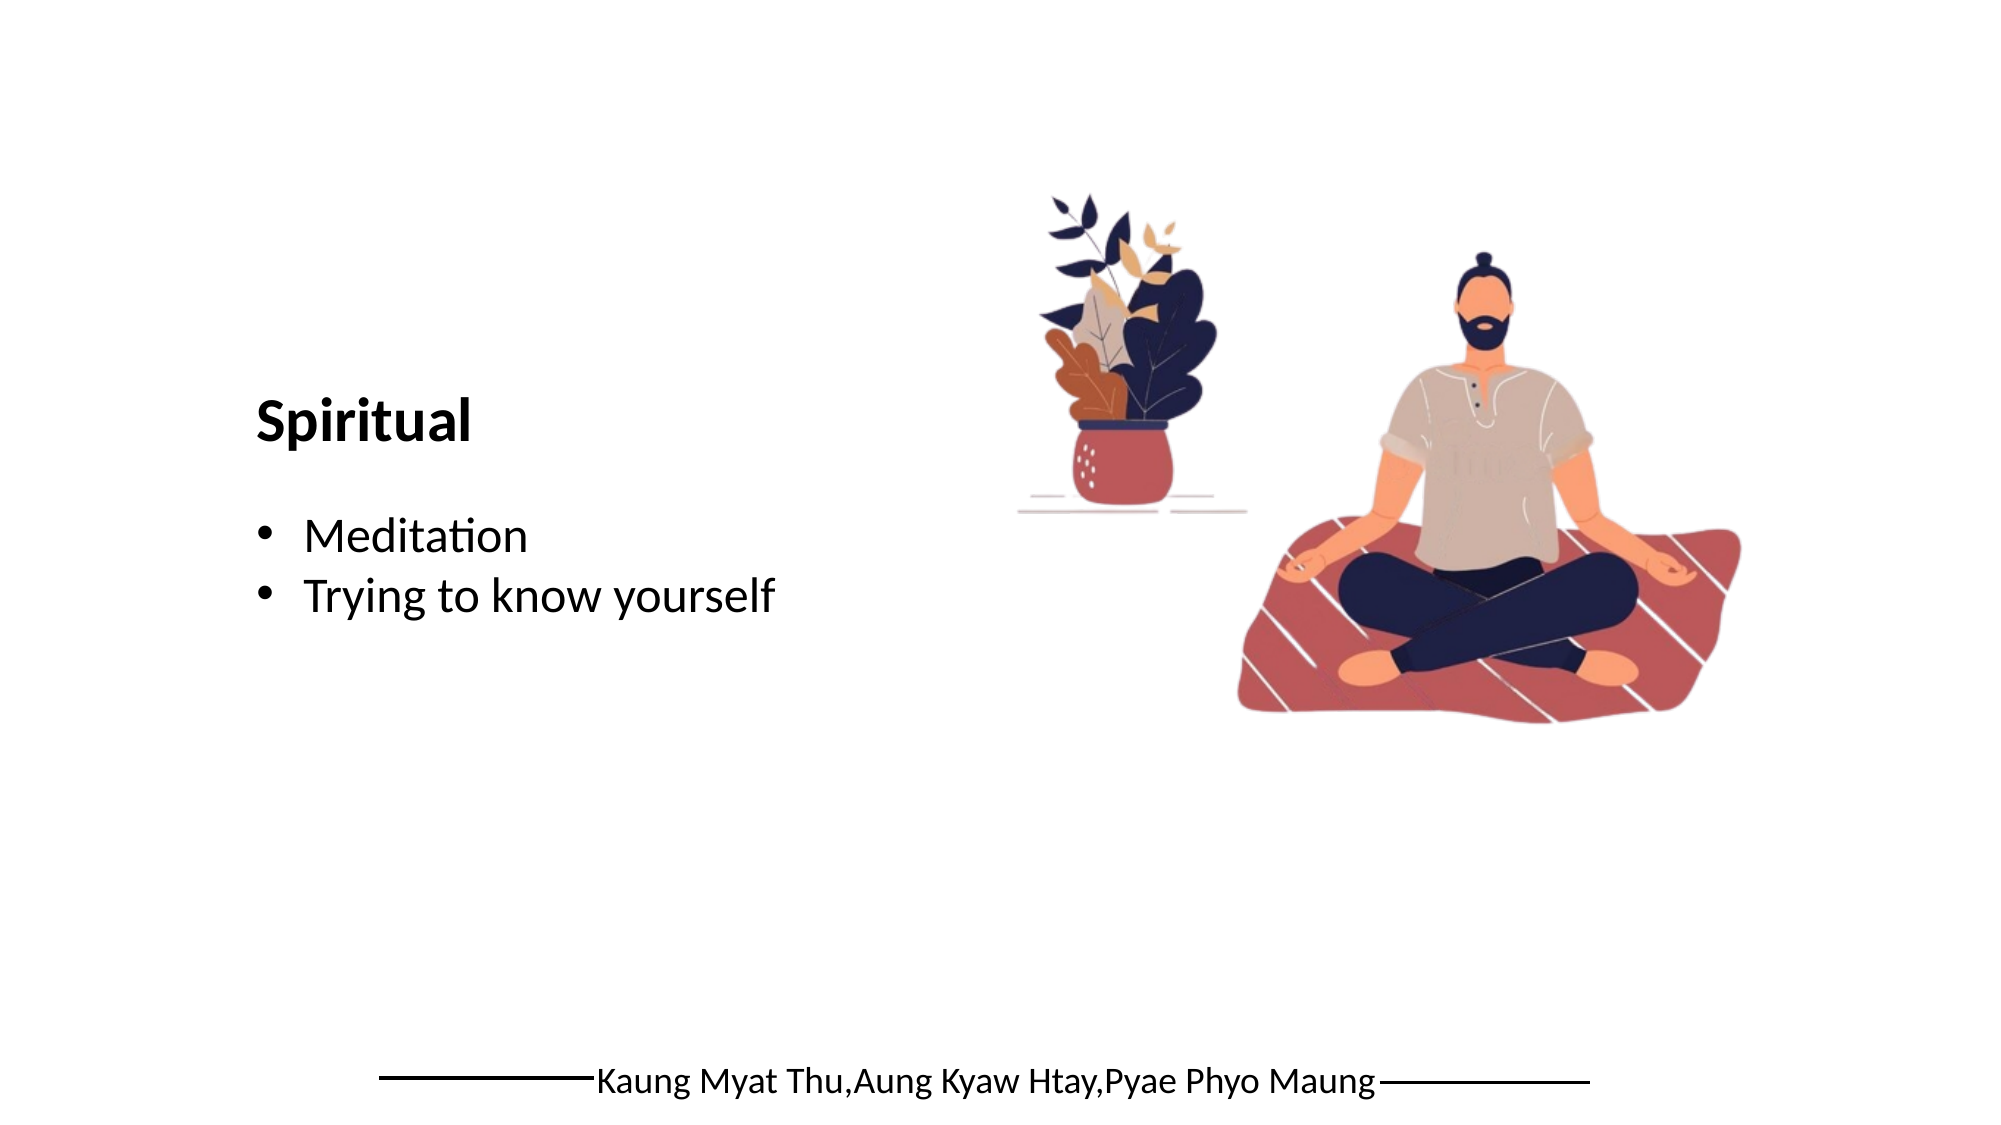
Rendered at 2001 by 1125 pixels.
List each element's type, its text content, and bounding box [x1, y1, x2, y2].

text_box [379, 1054, 1594, 1102]
text_box Meditation Trying to know yourself [241, 457, 963, 668]
picture [963, 135, 1796, 781]
text_box Spiritual [241, 349, 530, 457]
